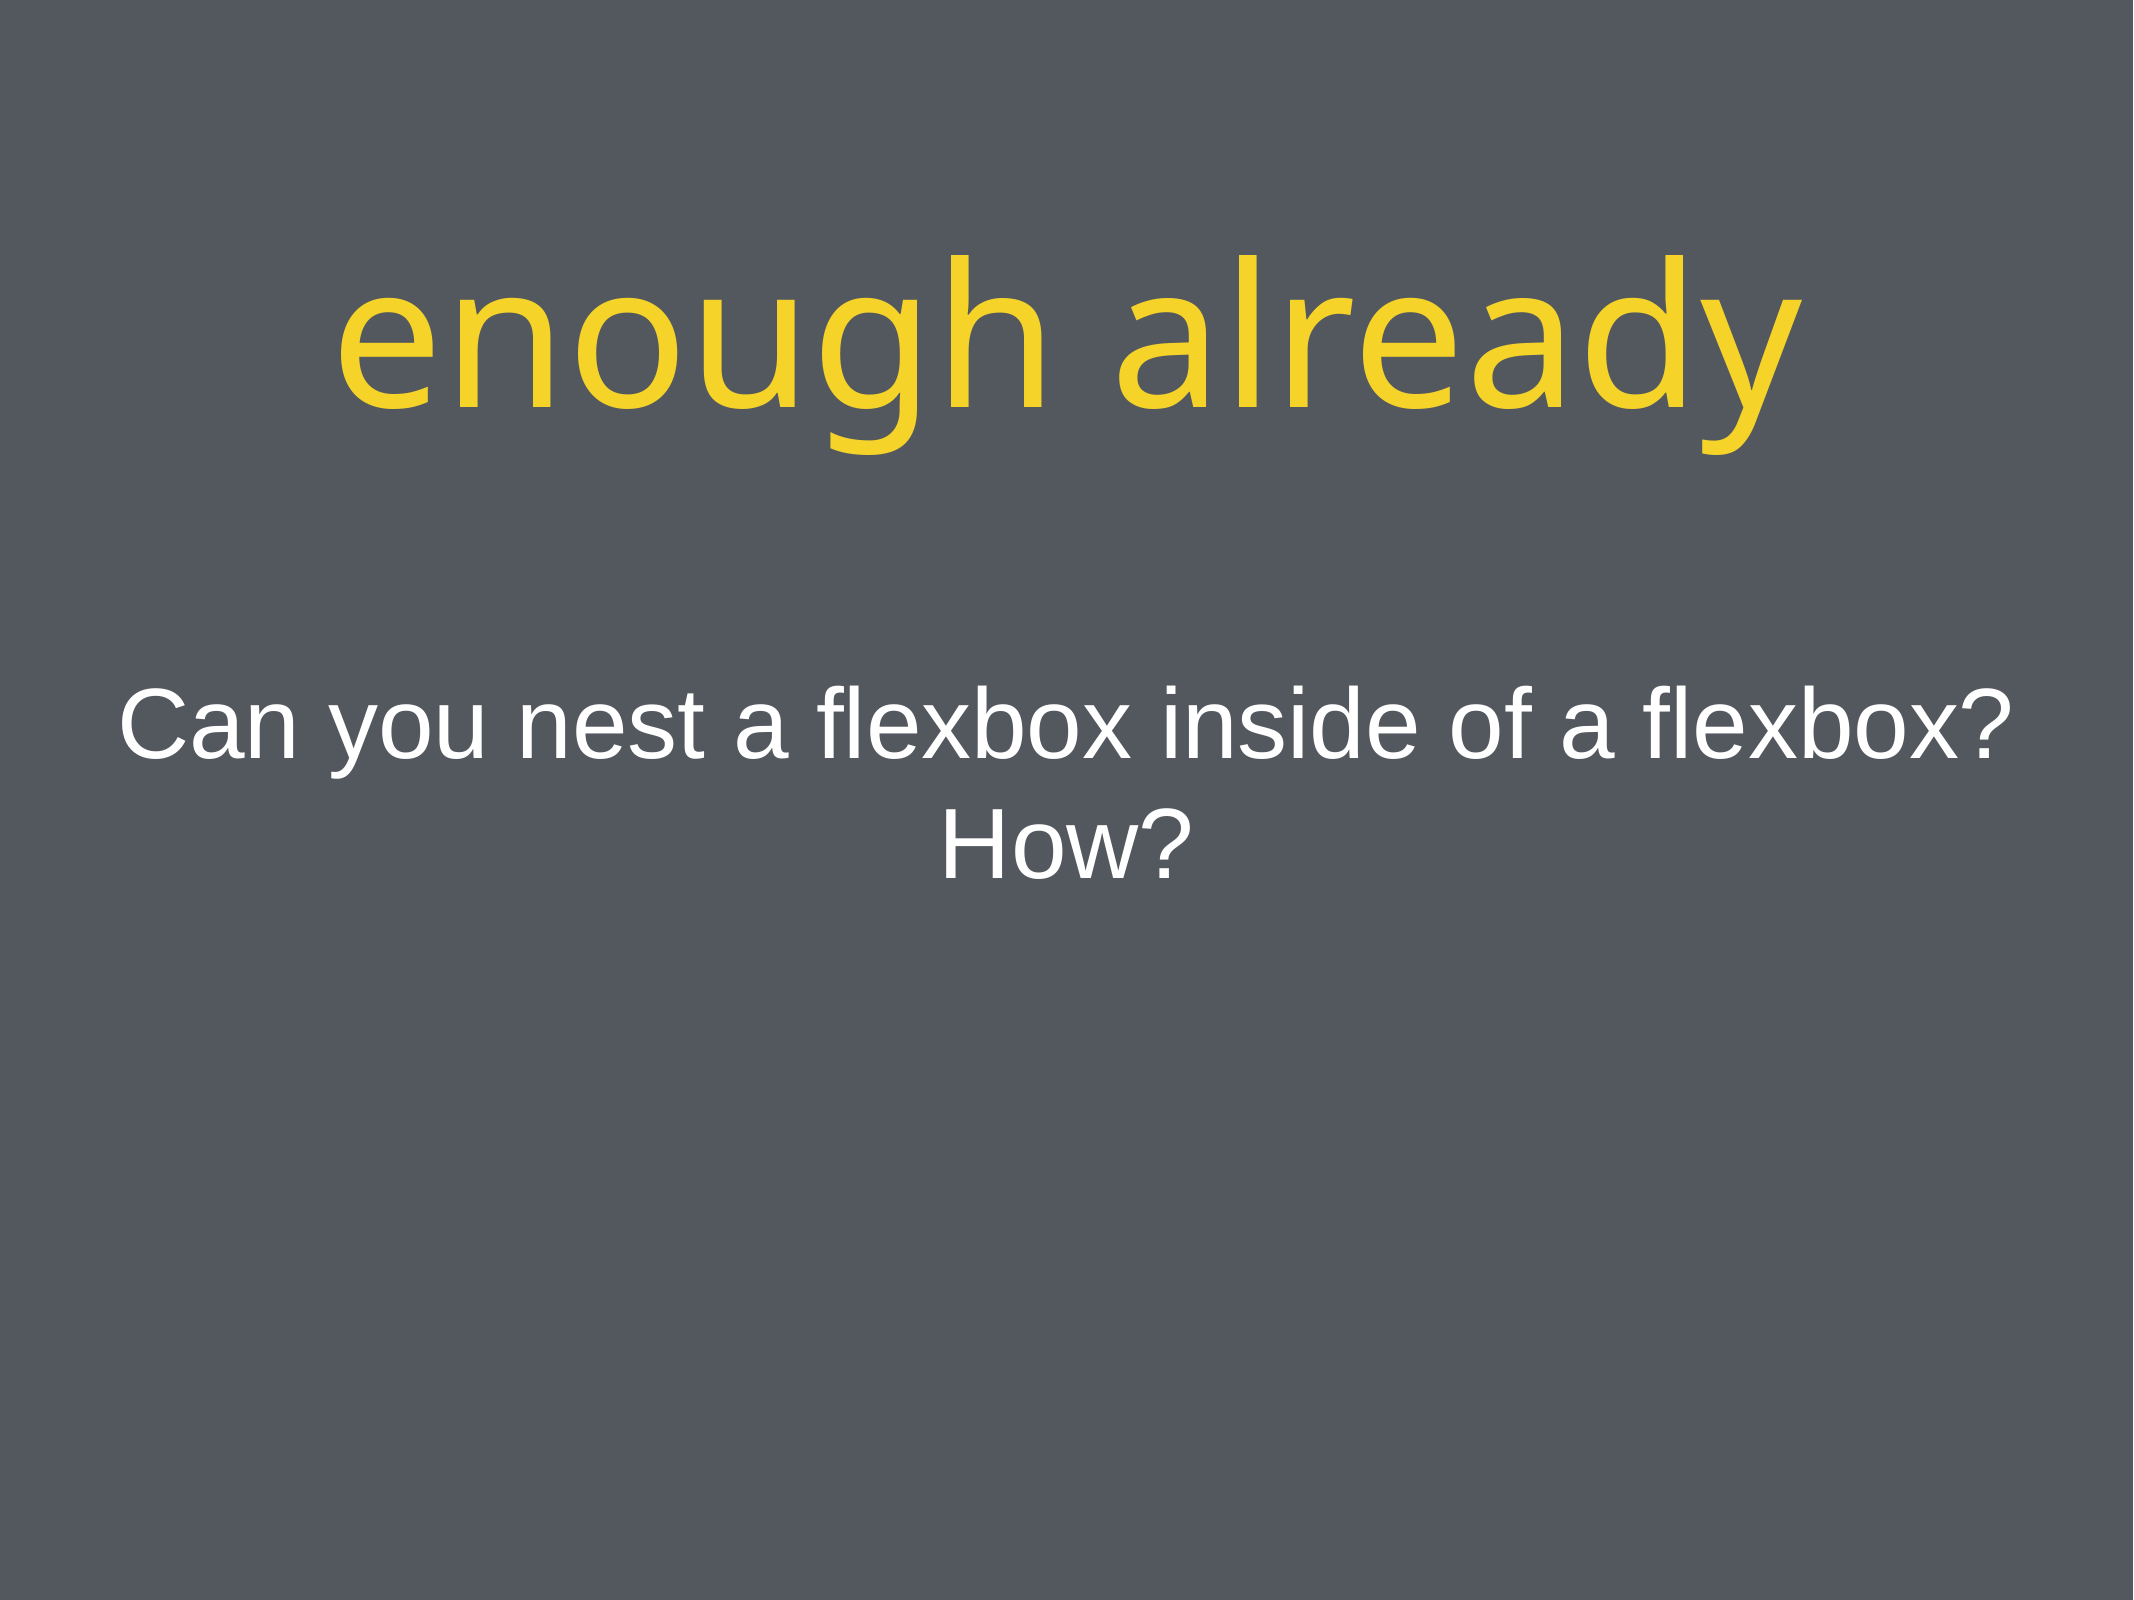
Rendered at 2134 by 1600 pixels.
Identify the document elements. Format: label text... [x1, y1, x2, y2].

text_box Can you nest a flexbox inside of a flexbox? How? [31, 650, 2103, 907]
text_box enough already [322, 198, 1811, 456]
